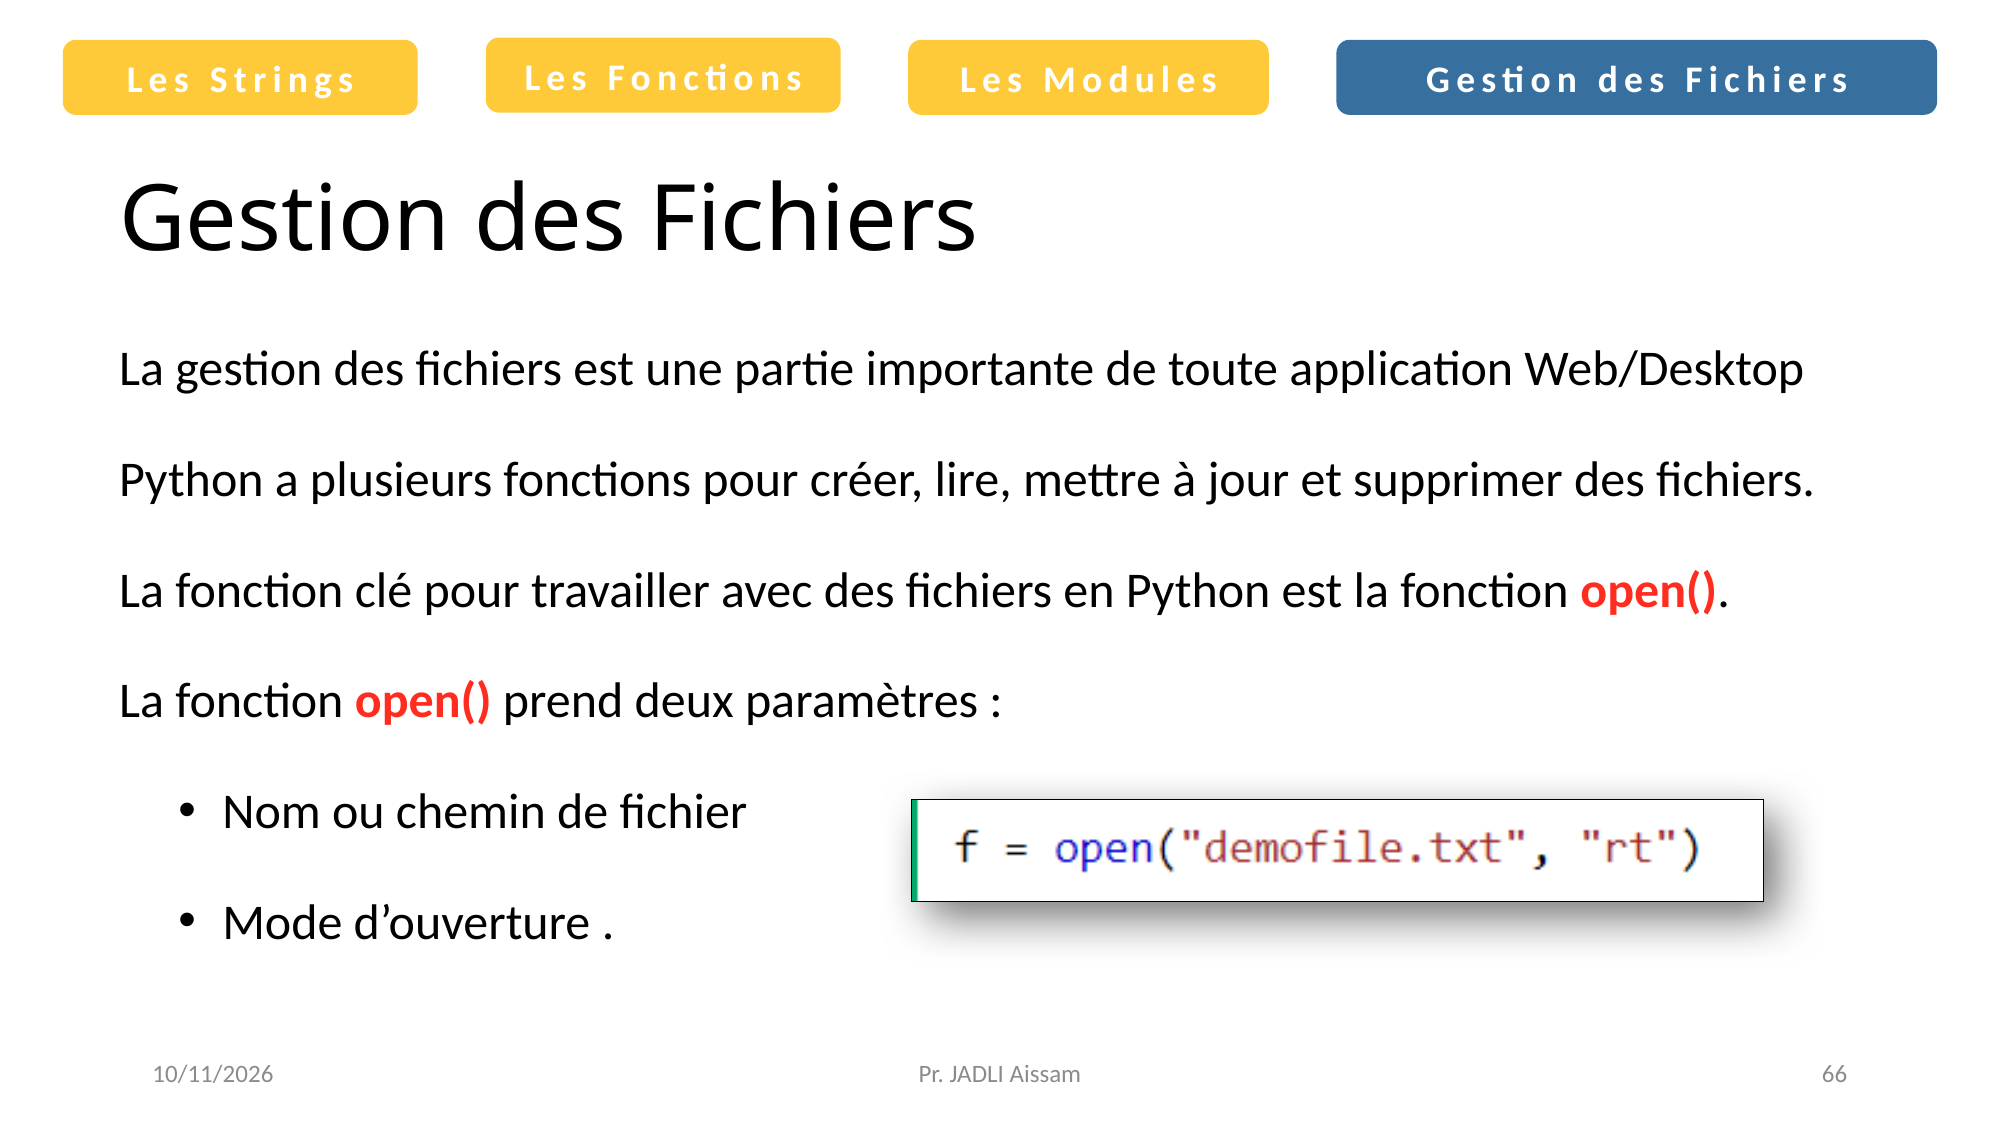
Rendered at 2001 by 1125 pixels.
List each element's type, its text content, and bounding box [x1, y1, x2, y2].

list La gestion des fichiers est une partie importante de toute application Web/Desktop Python a plusieurs fonctions pour créer, lire, mettre à jour et supprimer des fichiers. La fonction clé pour travailler avec des fichiers en Python est la fonction open(). La fonction open() prend deux paramètres : Nom ou chemin de fichier Mode d’ouverture . [104, 297, 1929, 1036]
picture [911, 799, 1764, 902]
title Gestion des Fichiers [104, 151, 1916, 291]
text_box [63, 38, 1937, 114]
slide_number 66 [1412, 1042, 1863, 1103]
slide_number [137, 1042, 588, 1103]
footer Pr. JADLI Aissam [662, 1042, 1338, 1103]
